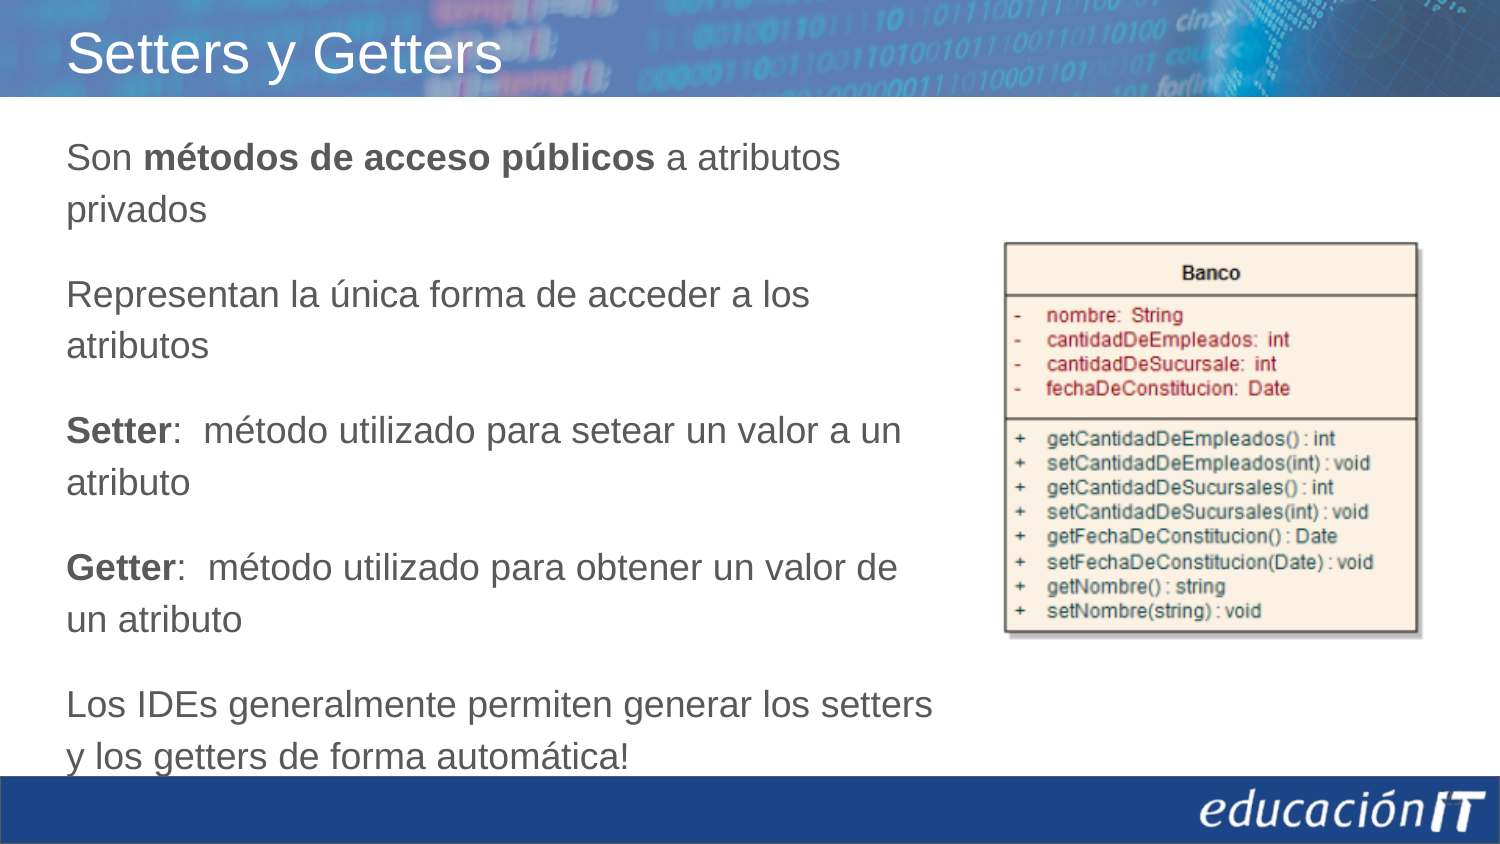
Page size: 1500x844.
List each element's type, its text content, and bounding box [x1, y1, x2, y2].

title Setters y Getters [51, 0, 1449, 94]
picture [975, 218, 1439, 657]
list Son métodos de acceso públicos a atributos privados Representan la única forma de acceder a los atributos Setter: método utilizado para setear un valor a un atributo Getter: método utilizado para obtener un valor de un atributo Los IDEs generalmente permiten generar los setters y los getters de forma automática! [51, 111, 964, 765]
picture [0, 0, 1229, 97]
picture [1189, 777, 1497, 843]
picture [1272, 0, 1500, 97]
